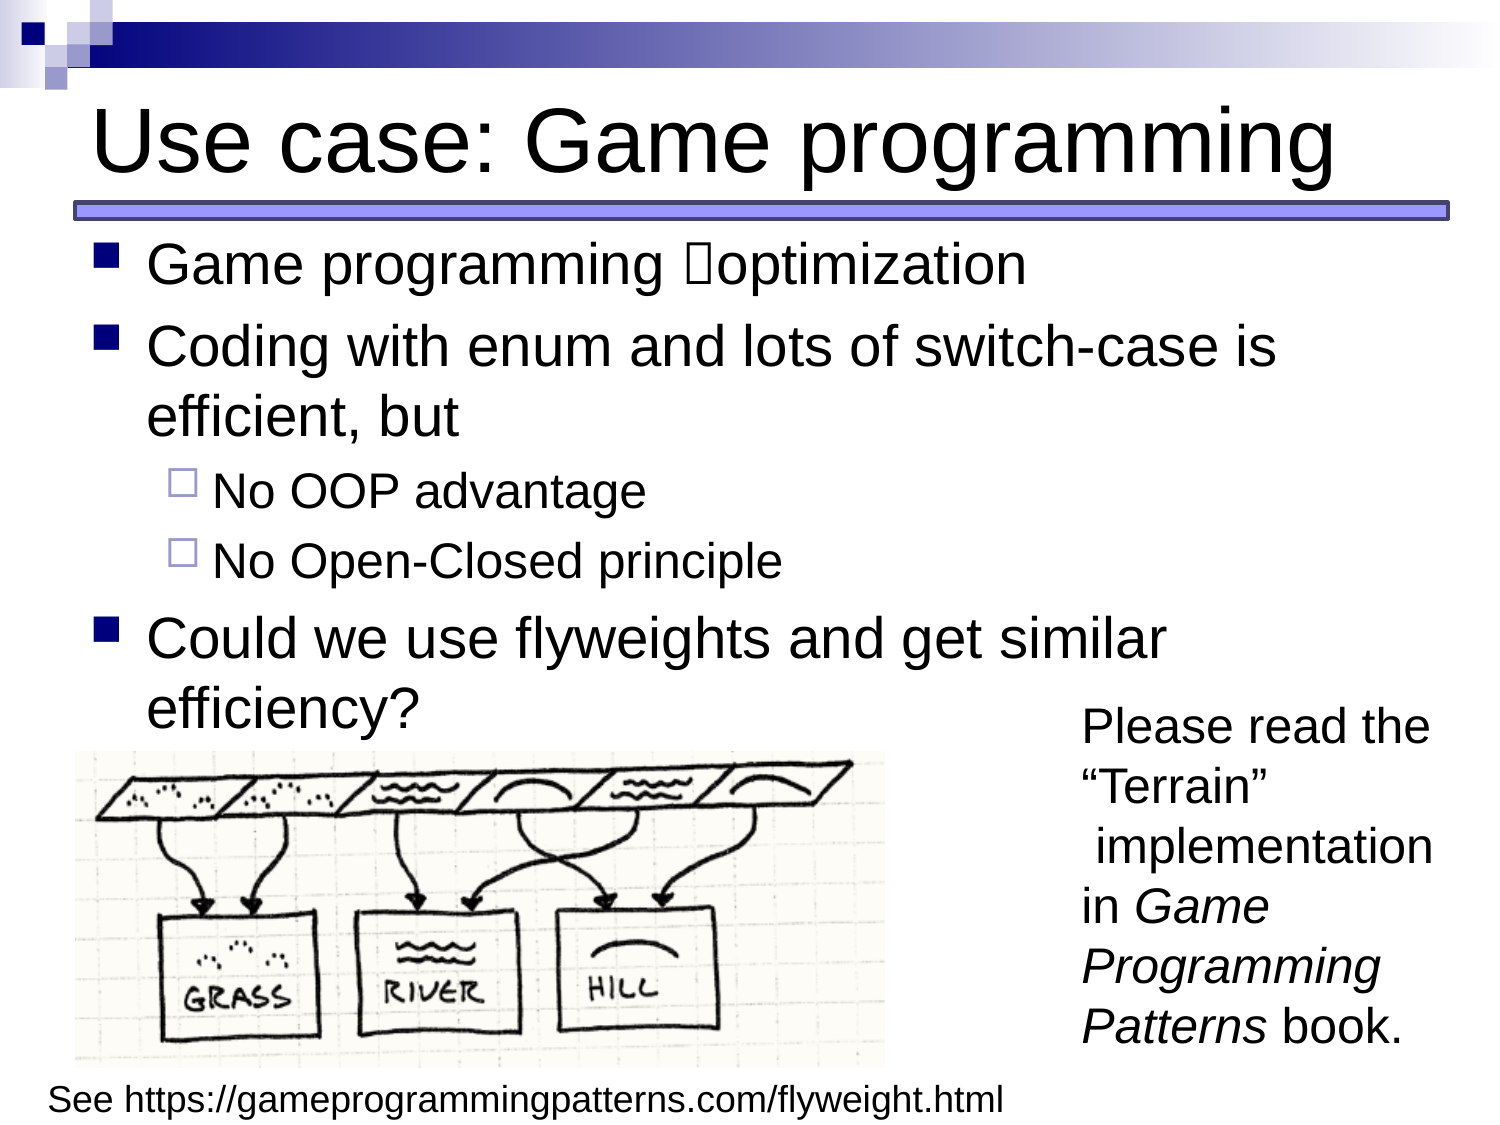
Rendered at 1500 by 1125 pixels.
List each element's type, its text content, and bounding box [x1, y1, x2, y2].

picture [74, 751, 885, 1068]
text_box See https://gameprogrammingpatterns.com/flyweight.html [32, 1067, 1020, 1125]
title Use case: Game programming [75, 22, 1425, 219]
list Game programming optimization Coding with enum and lots of switch-case is efficient, but No OOP advantage No Open-Closed principle Could we use flyweights and get similar efficiency? [75, 219, 1425, 963]
text_box Please read the “Terrain” implementation in Game Programming Patterns book. [1066, 685, 1453, 1121]
